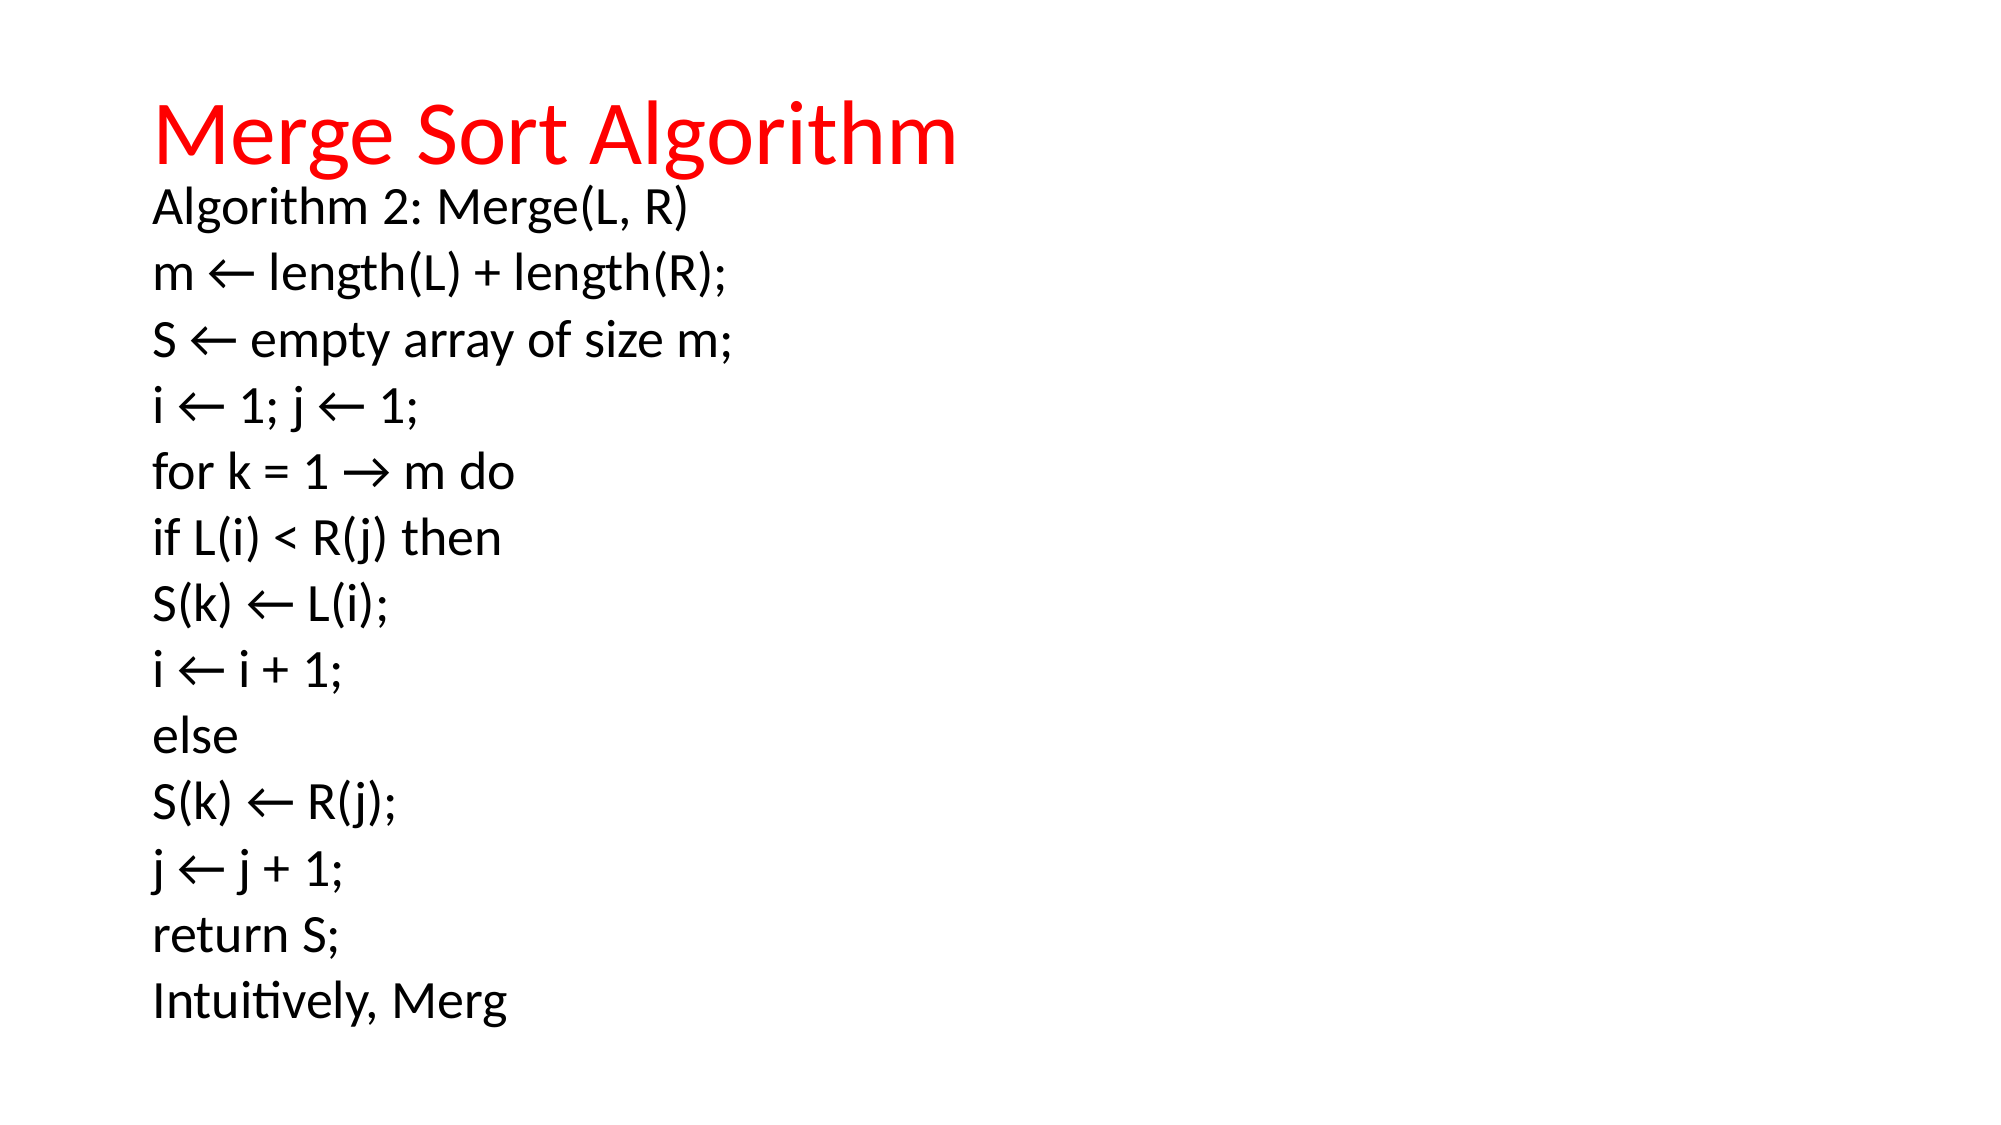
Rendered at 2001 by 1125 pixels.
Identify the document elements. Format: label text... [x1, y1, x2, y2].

list Algorithm 2: Merge(L, R) m ← length(L) + length(R); S ← empty array of size m; i ← 1; j ← 1; for k = 1 → m do if L(i) < R(j) then S(k) ← L(i); i ← i + 1; else S(k) ← R(j); j ← j + 1; return S; Intuitively, Merg [137, 181, 1863, 1097]
title Merge Sort Algorithm [137, 59, 1863, 181]
